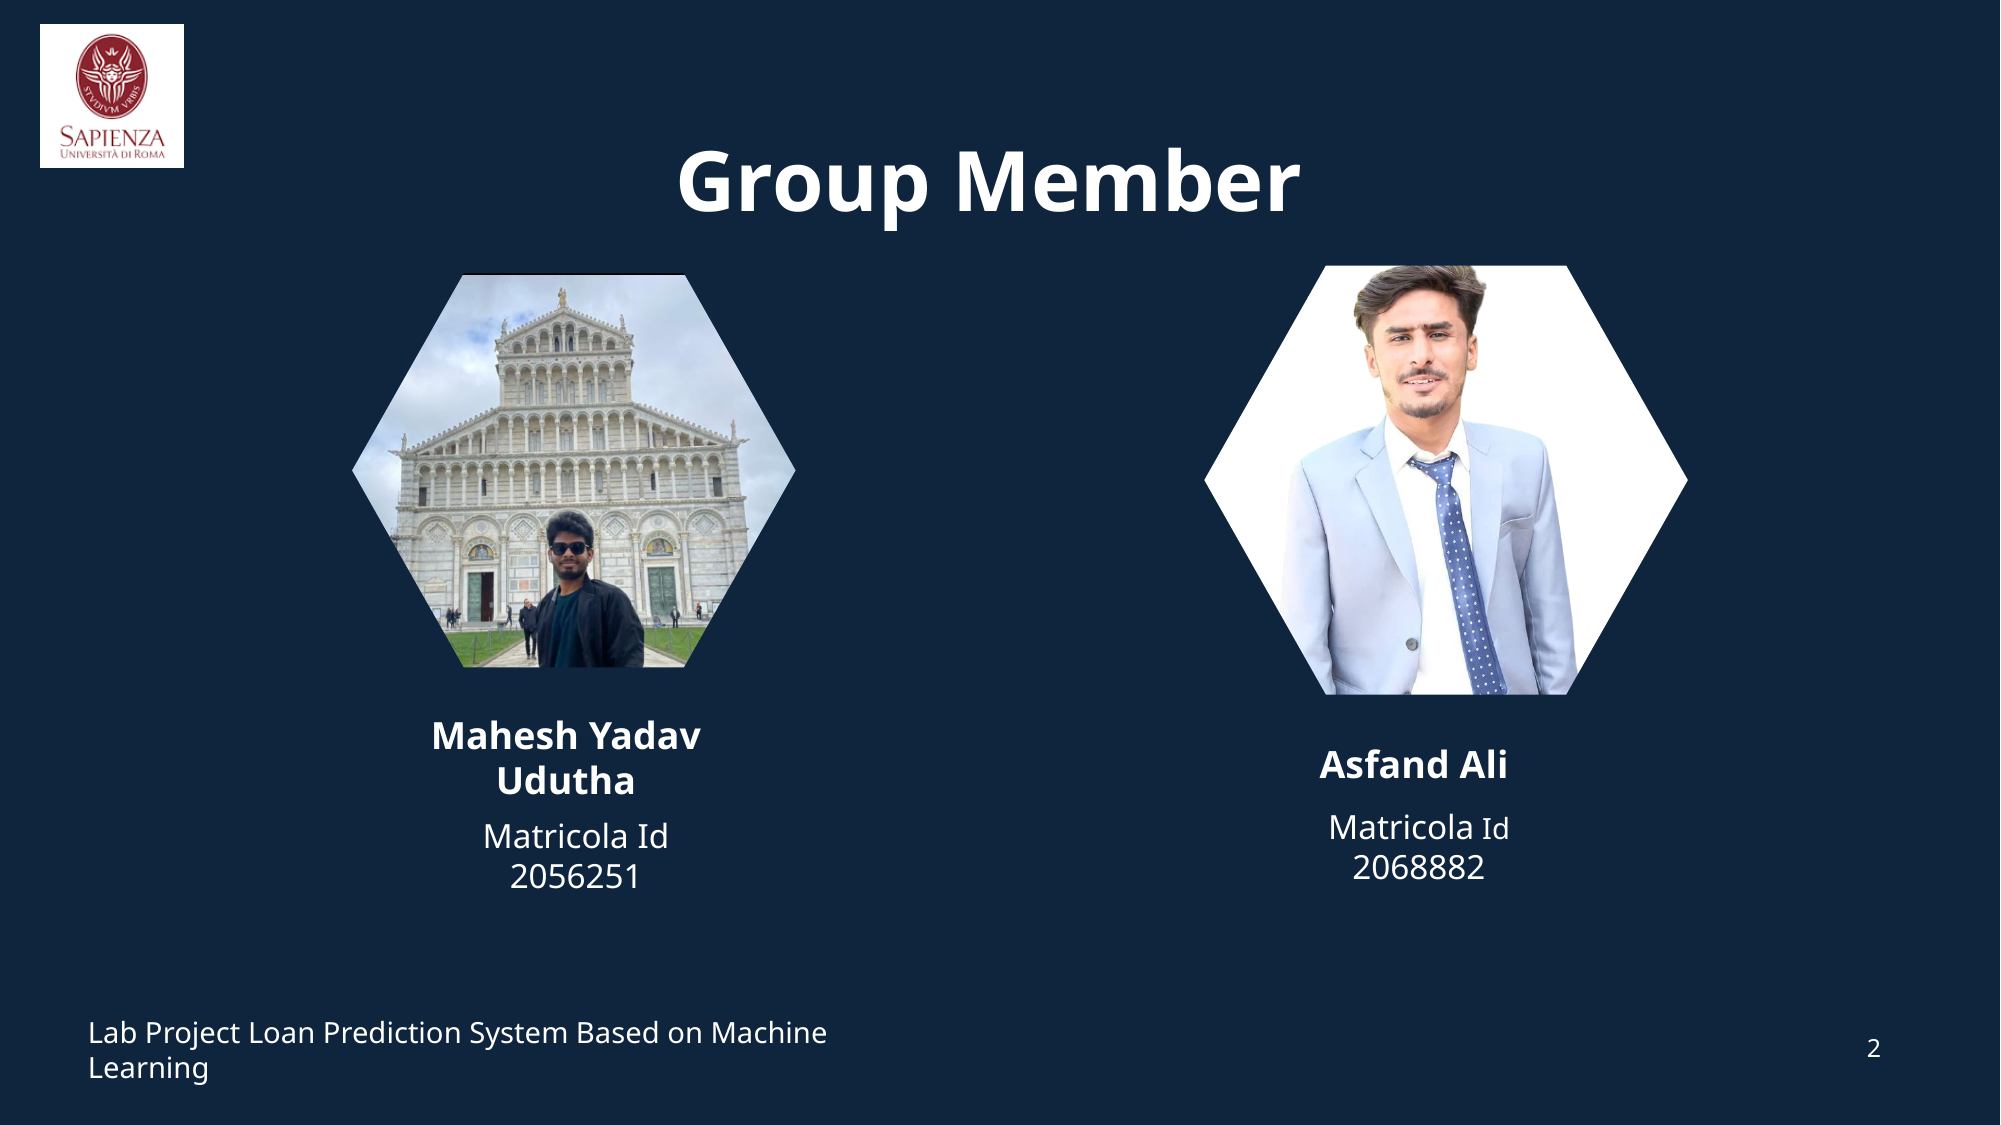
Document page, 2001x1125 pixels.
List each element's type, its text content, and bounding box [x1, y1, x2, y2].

picture [40, 24, 184, 169]
list Asfand Ali [1247, 710, 1592, 794]
footer Lab Project Loan Prediction System Based on Machine Learning [72, 1019, 920, 1080]
title Group Member [137, 75, 1863, 293]
list Matricola Id 2068882 [1247, 798, 1592, 882]
picture [1204, 265, 1688, 695]
list Matricola Id 2056251 [399, 807, 753, 891]
picture [352, 273, 796, 668]
text_box 2 [1836, 1019, 1912, 1080]
list Mahesh Yadav Udutha [393, 792, 739, 876]
